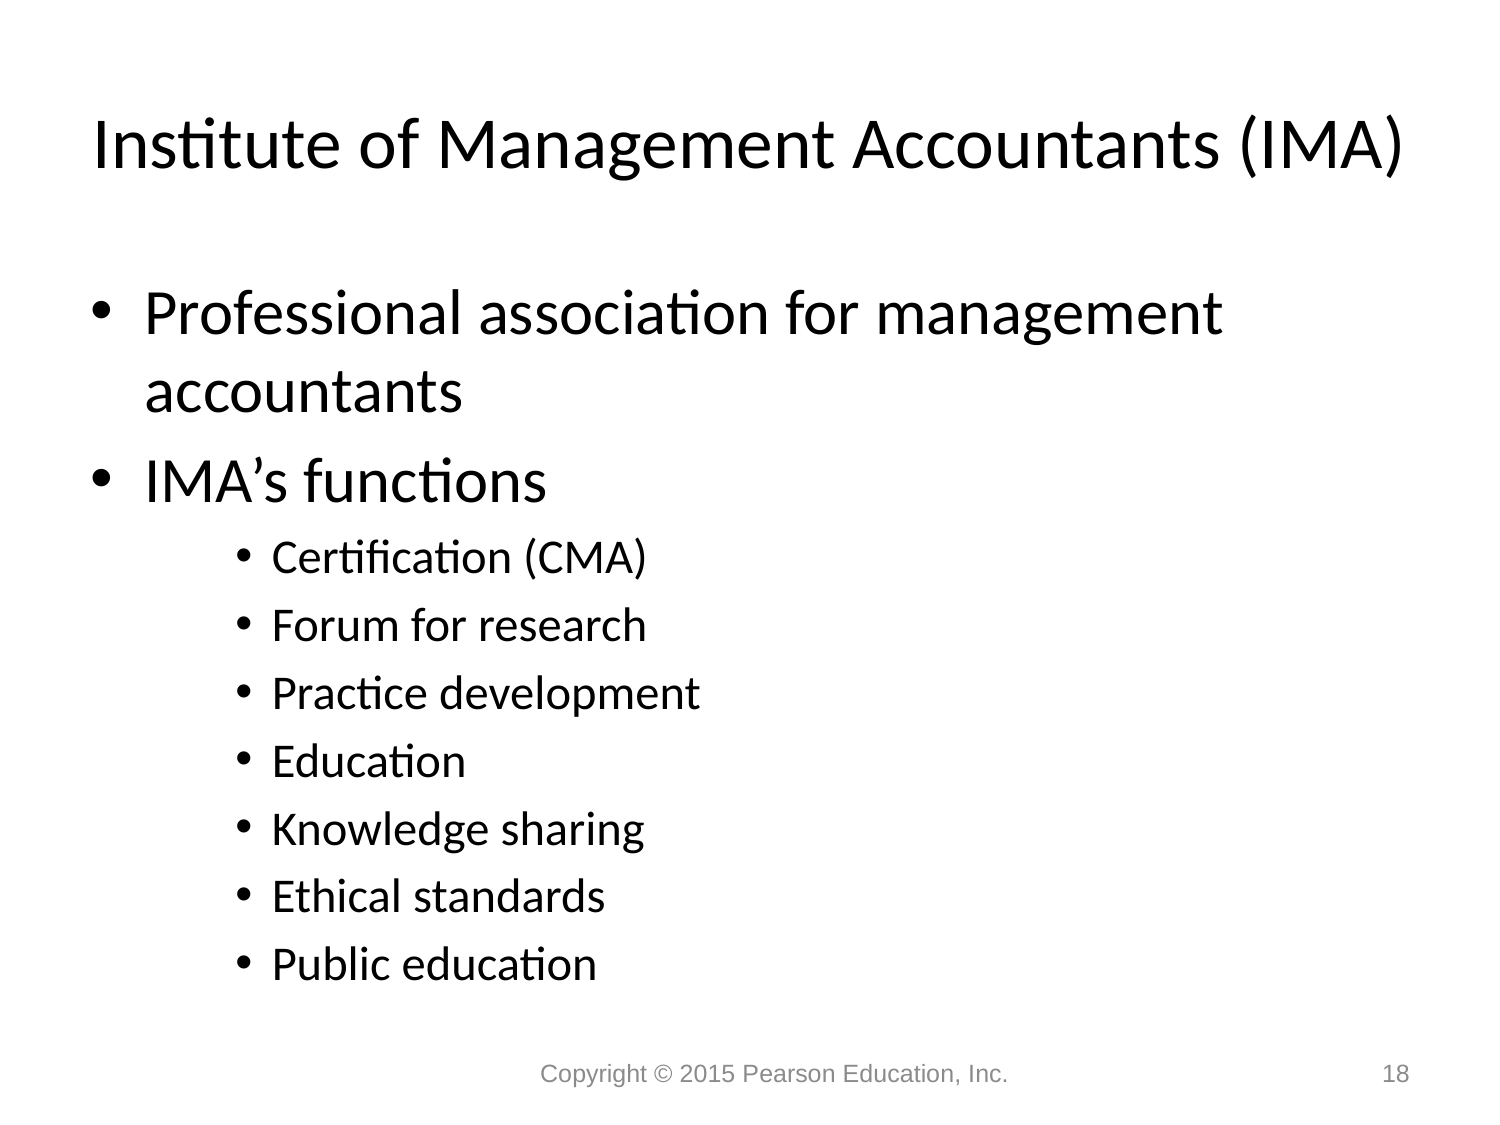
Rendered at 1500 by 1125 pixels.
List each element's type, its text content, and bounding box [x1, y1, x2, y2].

list Professional association for management accountants IMA’s functions Certification (CMA) Forum for research Practice development Education Knowledge sharing Ethical standards Public education [75, 262, 1425, 1005]
slide_number 18 [1074, 1042, 1425, 1103]
footer Copyright © 2015 Pearson Education, Inc. [512, 1042, 1038, 1103]
title Institute of Management Accountants (IMA) [75, 45, 1425, 233]
